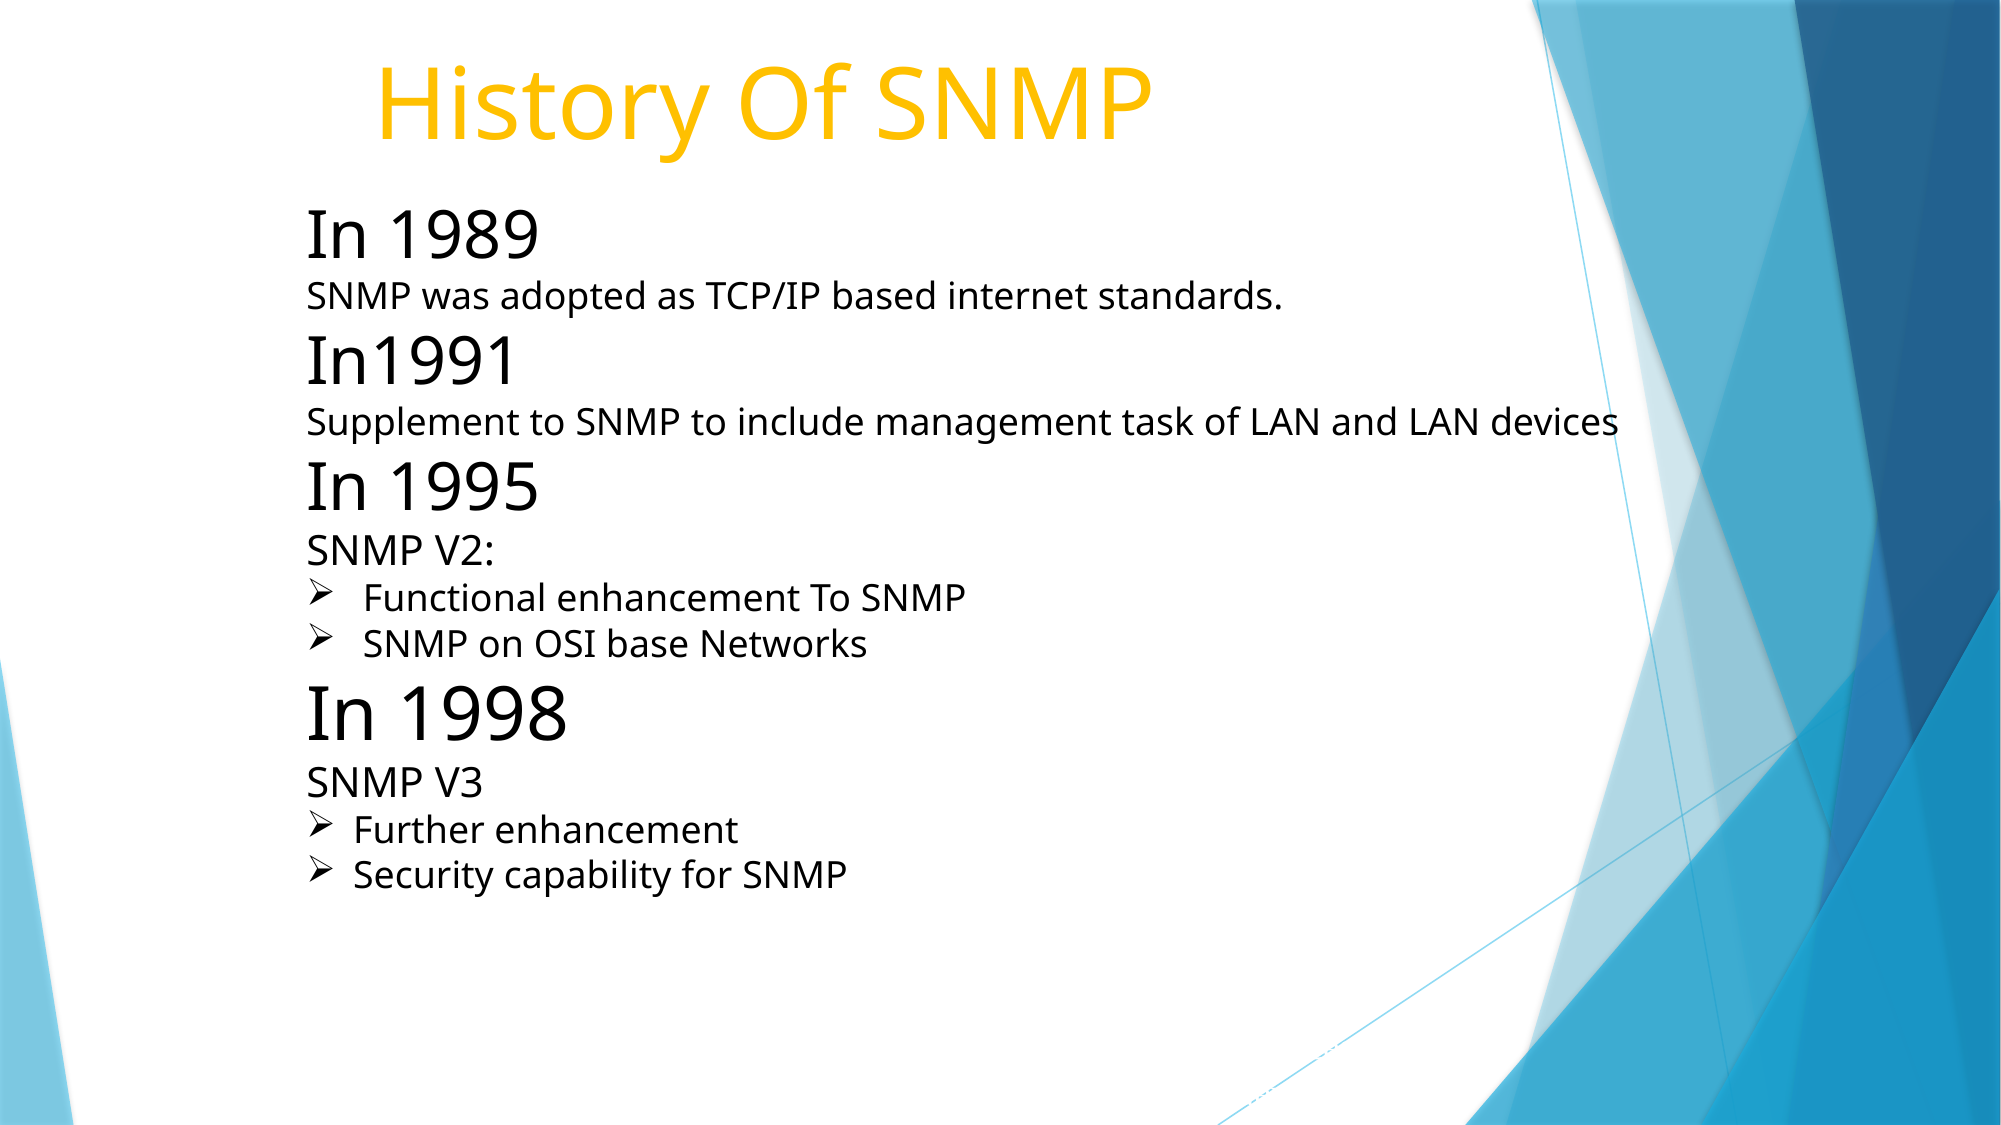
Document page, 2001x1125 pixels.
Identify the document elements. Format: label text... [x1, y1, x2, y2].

text_box In 1989 SNMP was adopted as TCP/IP based internet standards. In1991 Supplement to SNMP to include management task of LAN and LAN devices In 1995 SNMP V2: Functional enhancement To SNMP SNMP on OSI base Networks In 1998 SNMP V3 Further enhancement Security capability for SNMP SuSNMPv2 Functional enhancements to SNMP SNMP on OSI-based networks pplement to SNMP to include management of LAN and LAN devices Supplement to SNMP to lude management of LAN and LAN devices Supplement to SNMP to include management of LAN and LAN devices [216, 199, 1693, 1125]
text_box History Of SNMP [216, 32, 1315, 168]
